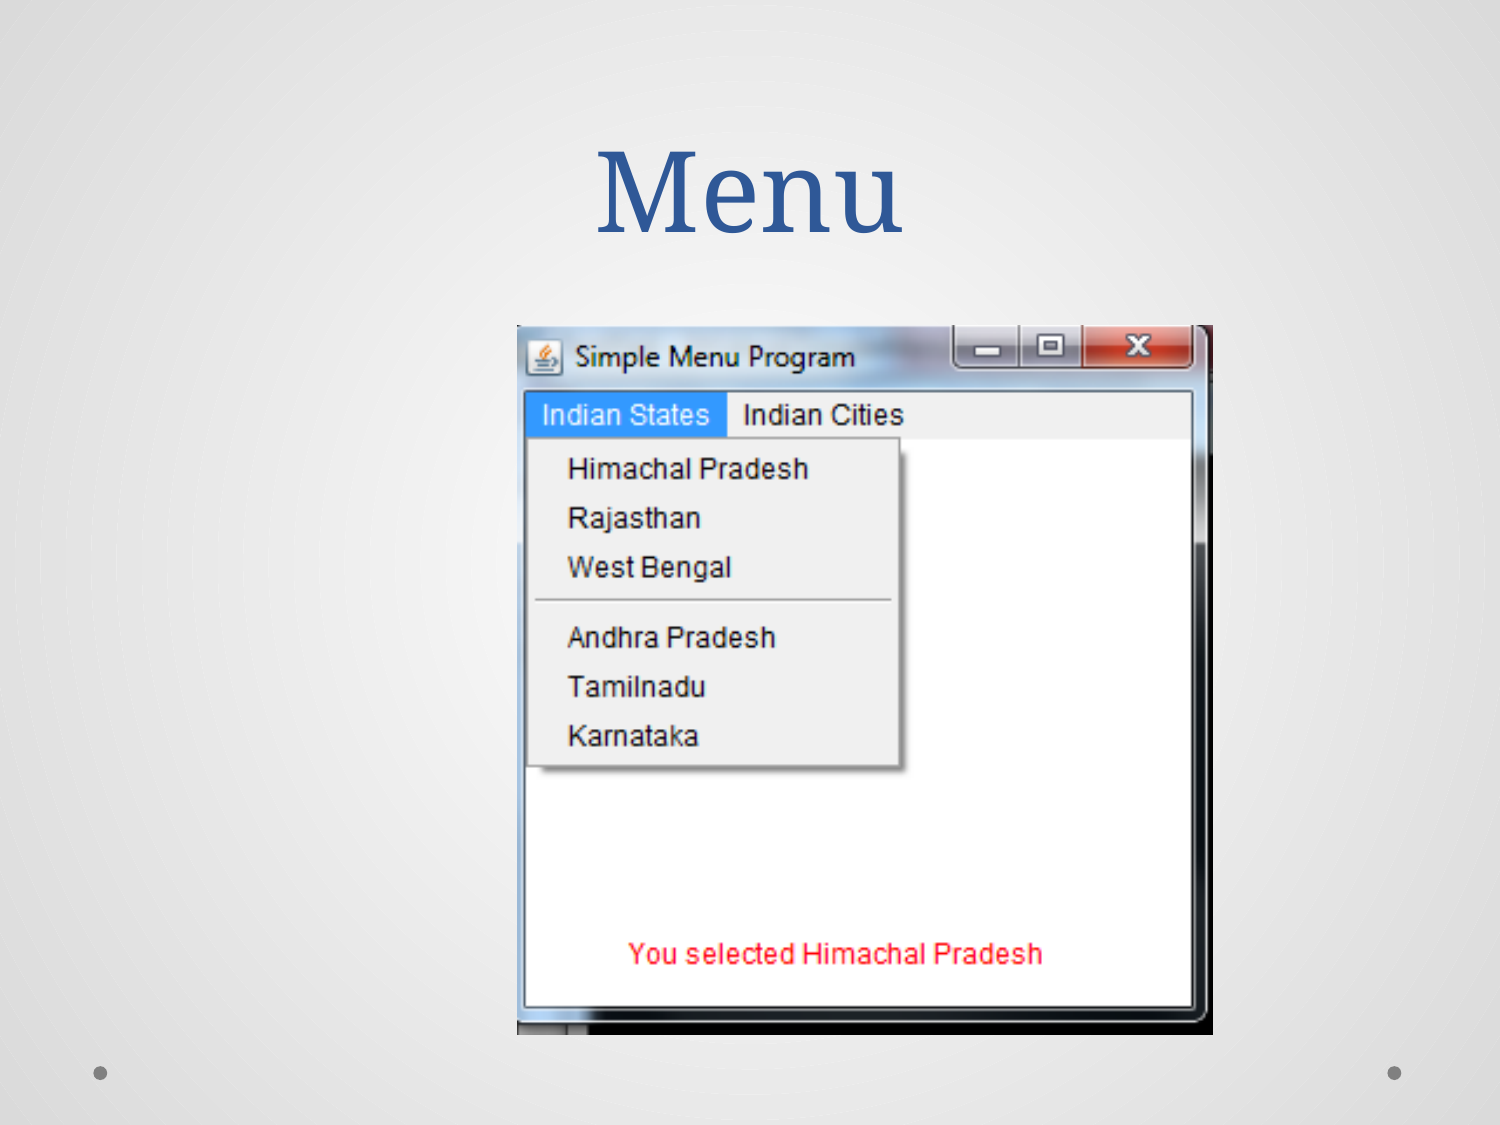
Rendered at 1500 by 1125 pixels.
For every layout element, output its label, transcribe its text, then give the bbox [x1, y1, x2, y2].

title Menu [75, 0, 1425, 263]
picture [517, 325, 1213, 1035]
